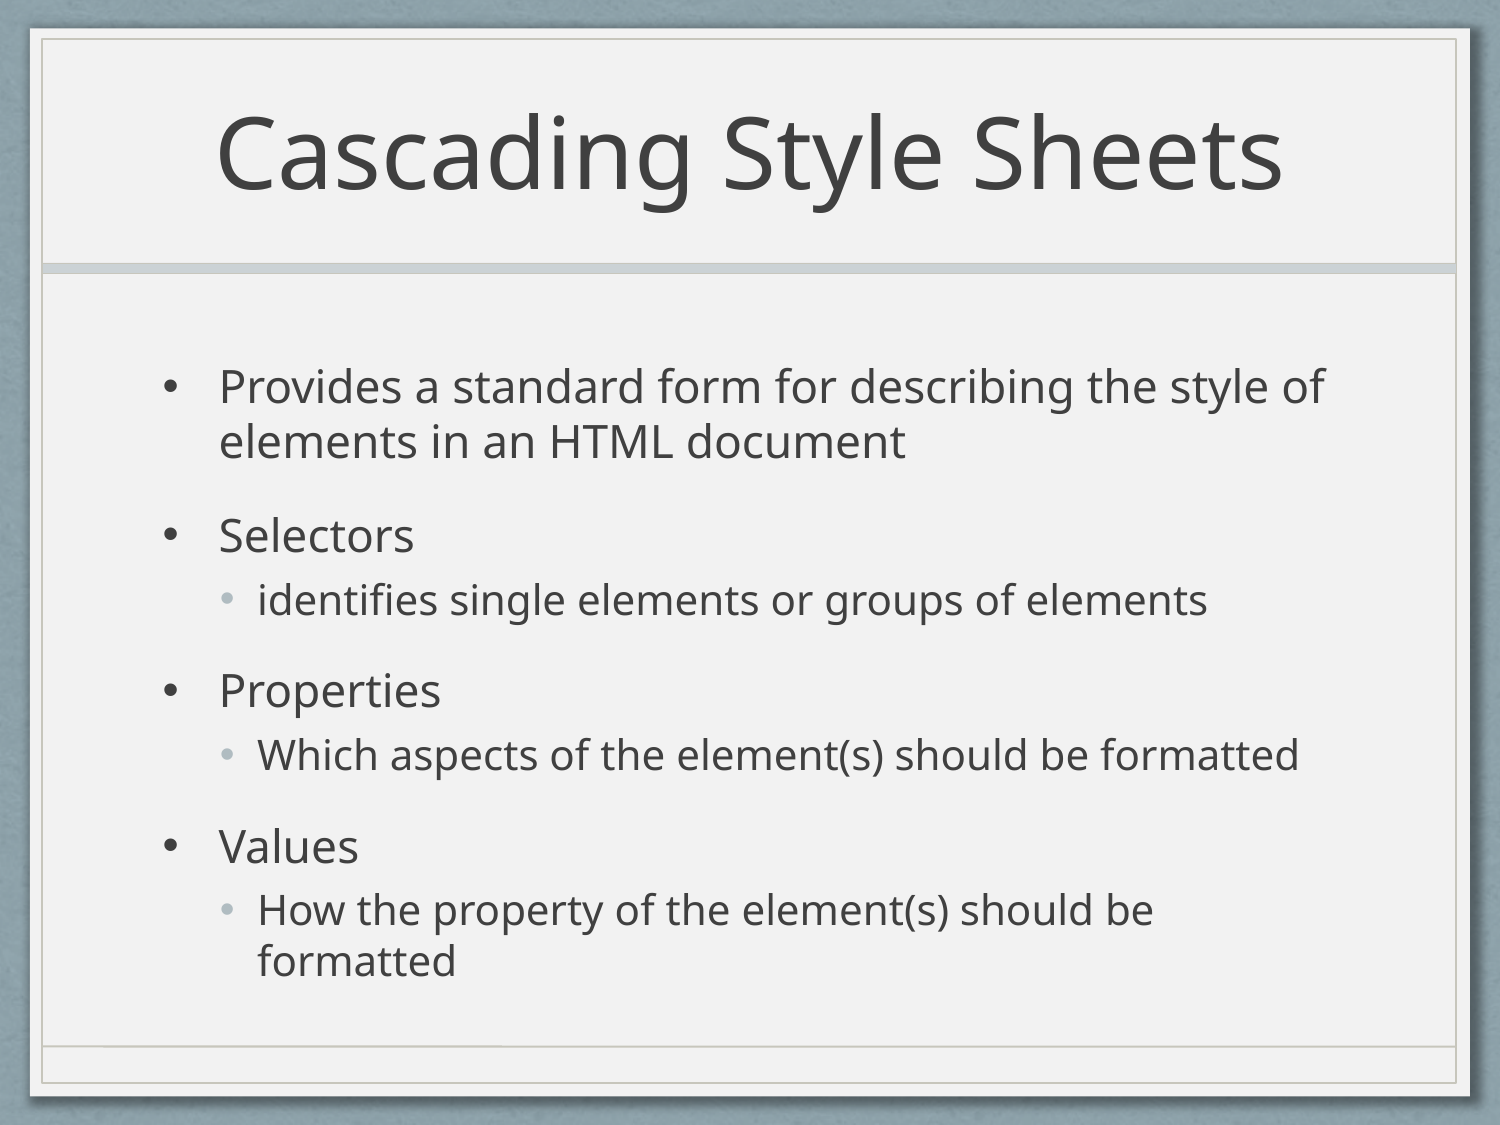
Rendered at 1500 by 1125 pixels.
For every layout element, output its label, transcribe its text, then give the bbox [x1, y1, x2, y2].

list Provides a standard form for describing the style of elements in an HTML document Selectors identifies single elements or groups of elements Properties Which aspects of the element(s) should be formatted Values How the property of the element(s) should be formatted [147, 350, 1353, 995]
title Cascading Style Sheets [147, 40, 1353, 260]
